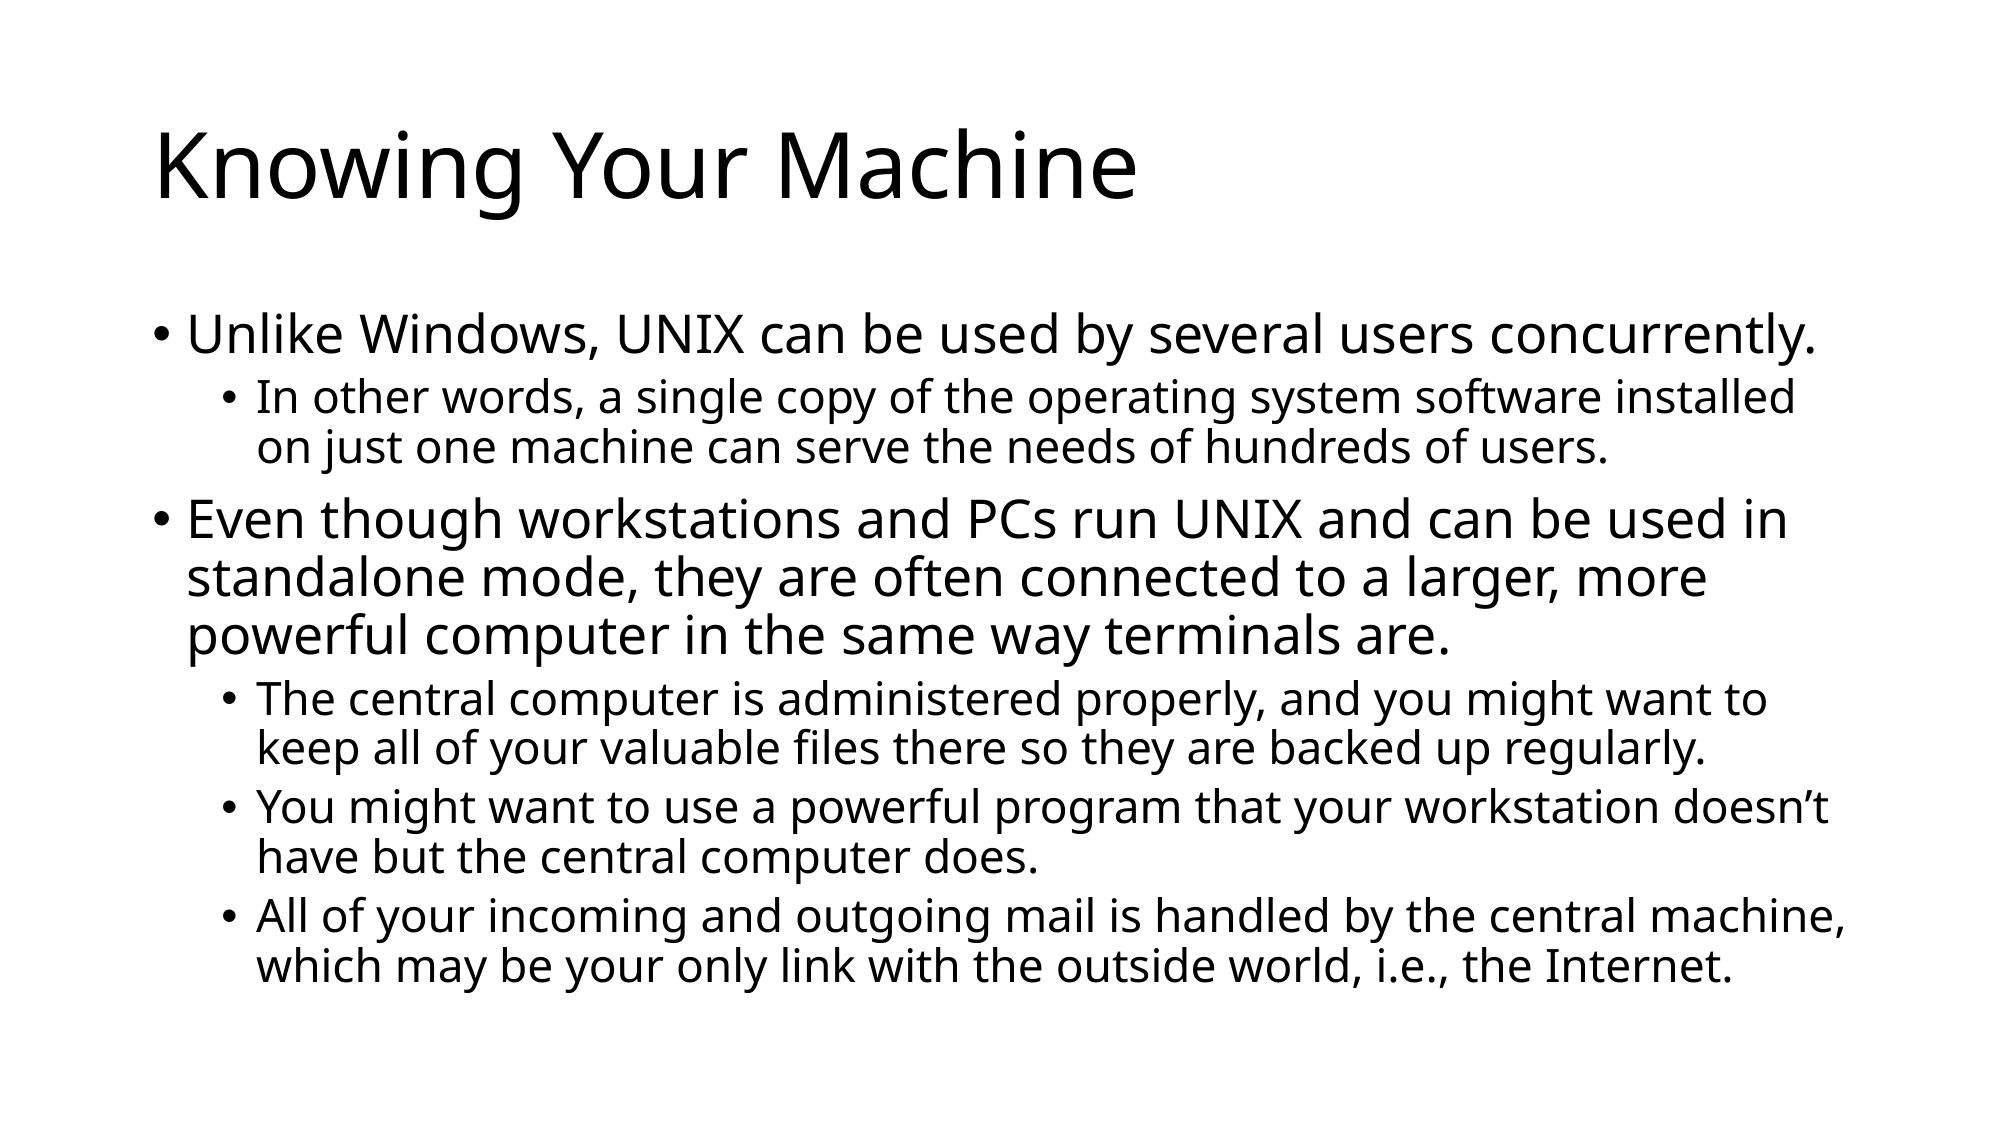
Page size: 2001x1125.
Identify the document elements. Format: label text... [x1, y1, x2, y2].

title Knowing Your Machine [137, 59, 1863, 278]
list Unlike Windows, UNIX can be used by several users concurrently. In other words, a single copy of the operating system software installed on just one machine can serve the needs of hundreds of users. Even though workstations and PCs run UNIX and can be used in standalone mode, they are often connected to a larger, more powerful computer in the same way terminals are. The central computer is administered properly, and you might want to keep all of your valuable files there so they are backed up regularly. You might want to use a powerful program that your workstation doesn’t have but the central computer does. All of your incoming and outgoing mail is handled by the central machine, which may be your only link with the outside world, i.e., the Internet. [137, 299, 1863, 1014]
